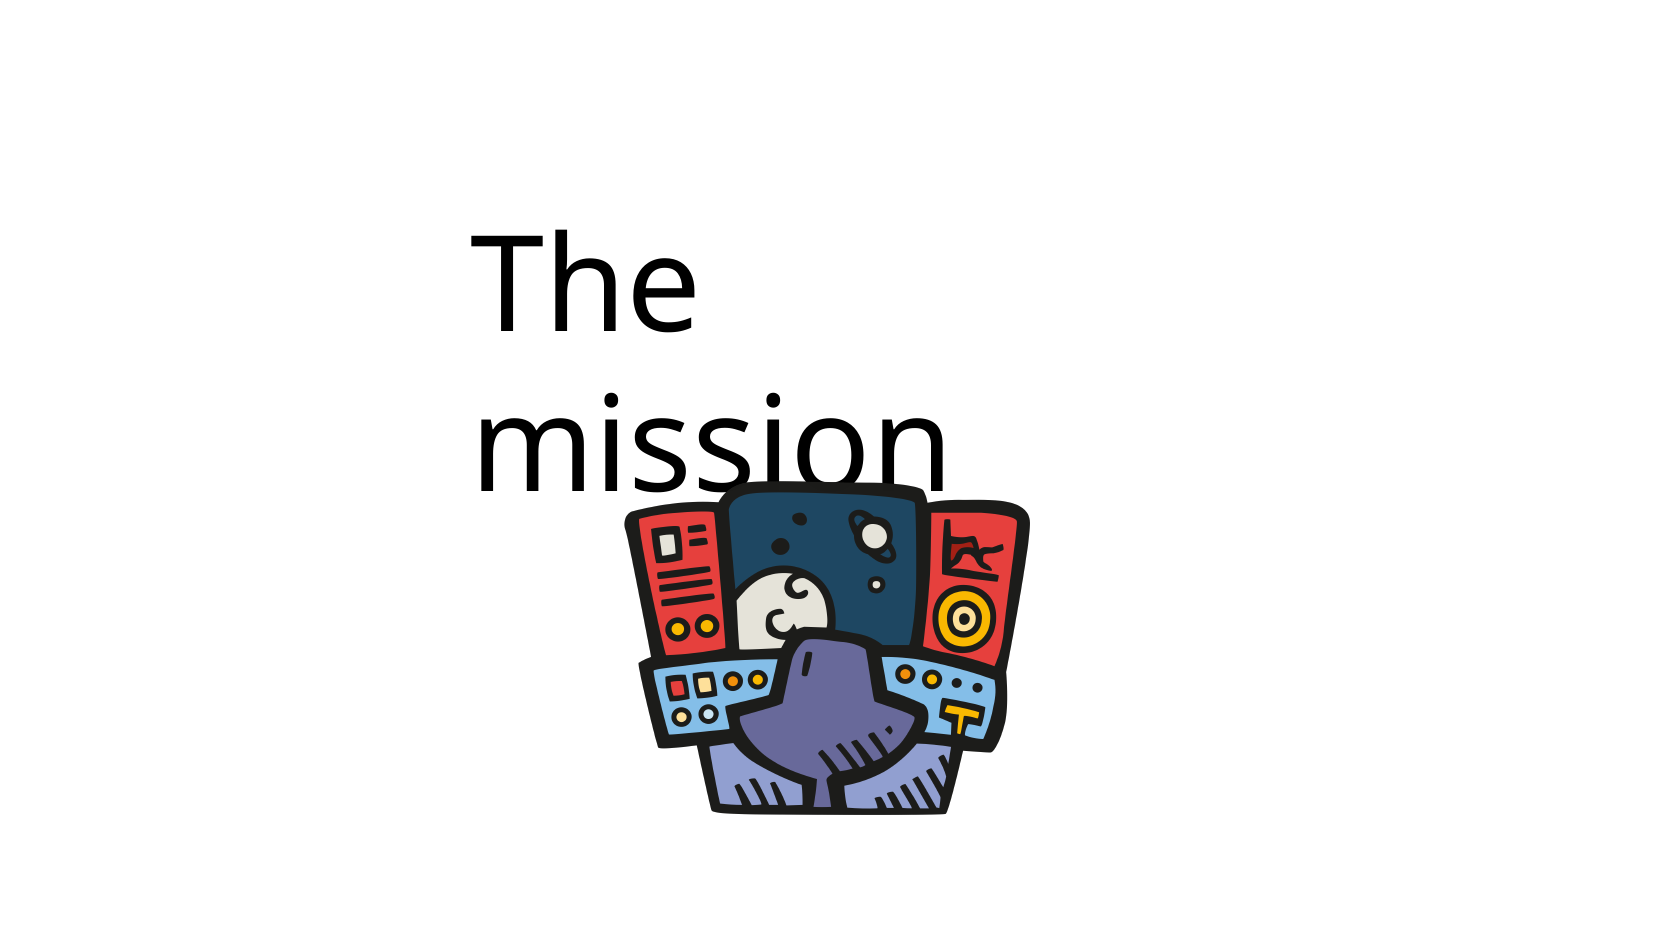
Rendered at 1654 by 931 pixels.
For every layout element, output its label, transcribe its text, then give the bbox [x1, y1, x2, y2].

text_box The mission [455, 190, 1199, 526]
picture [598, 420, 1055, 877]
